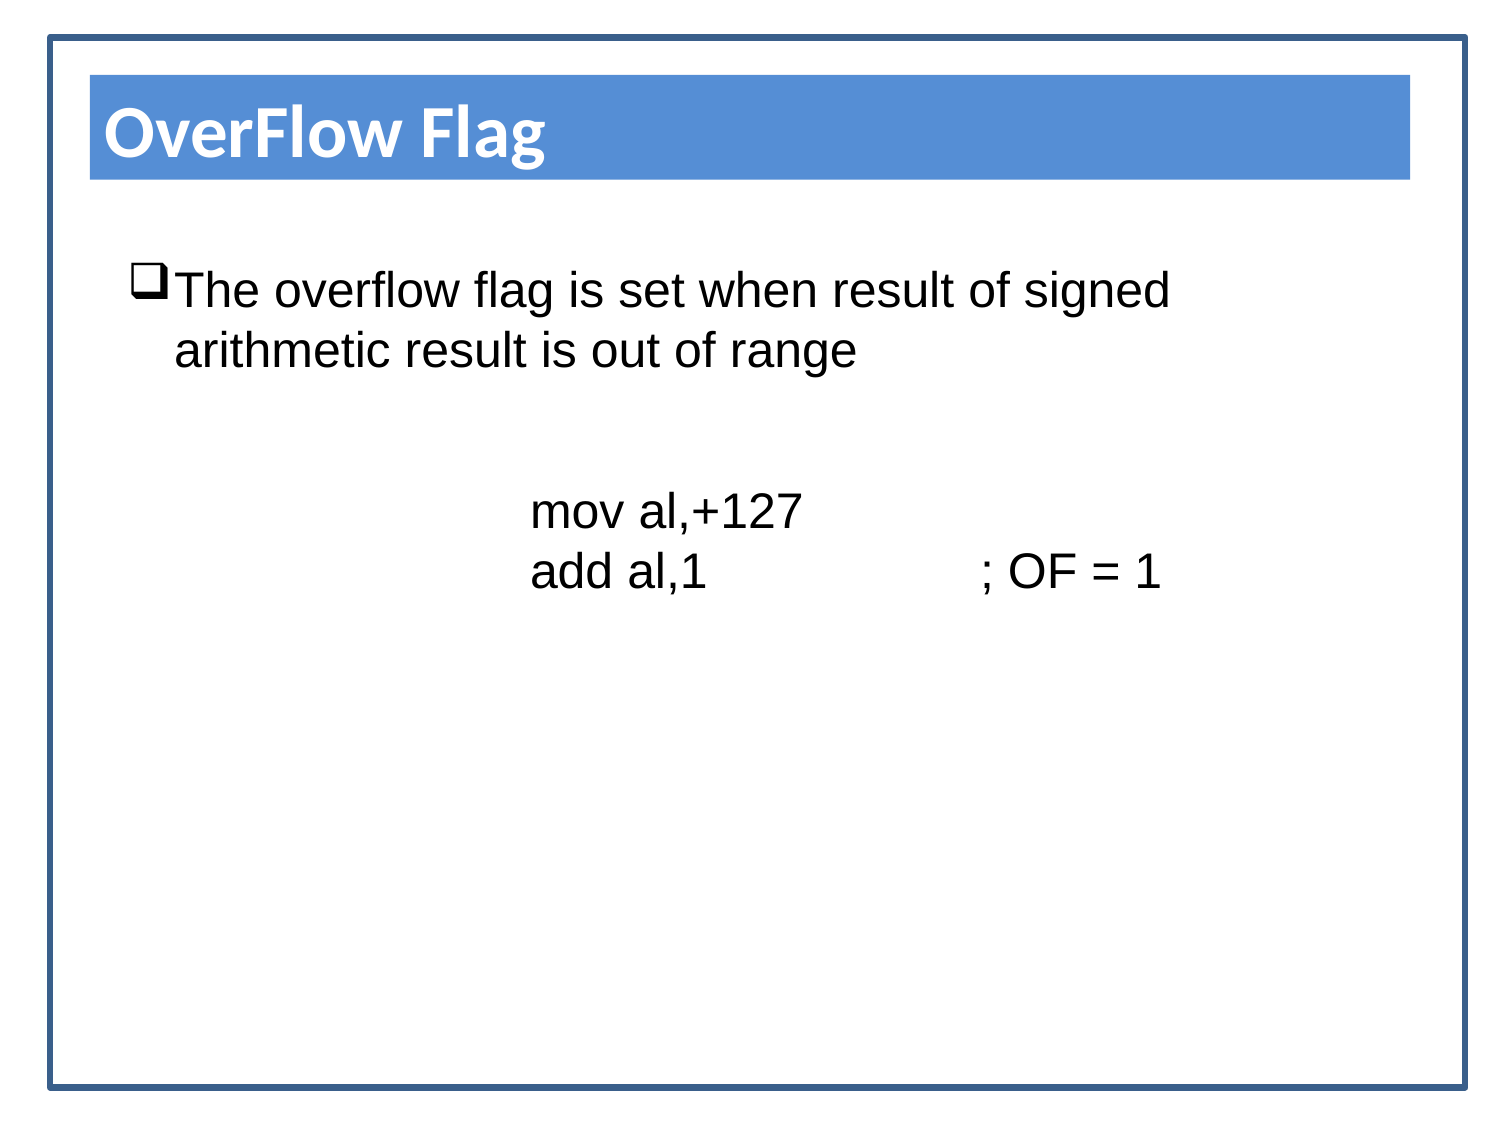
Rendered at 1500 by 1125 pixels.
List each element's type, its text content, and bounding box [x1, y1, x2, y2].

text_box mov al,+127 add al,1 ; OF = 1 [515, 470, 1178, 606]
text_box The overflow flag is set when result of signed arithmetic result is out of range [112, 249, 1388, 385]
text_box [48, 35, 1467, 1089]
